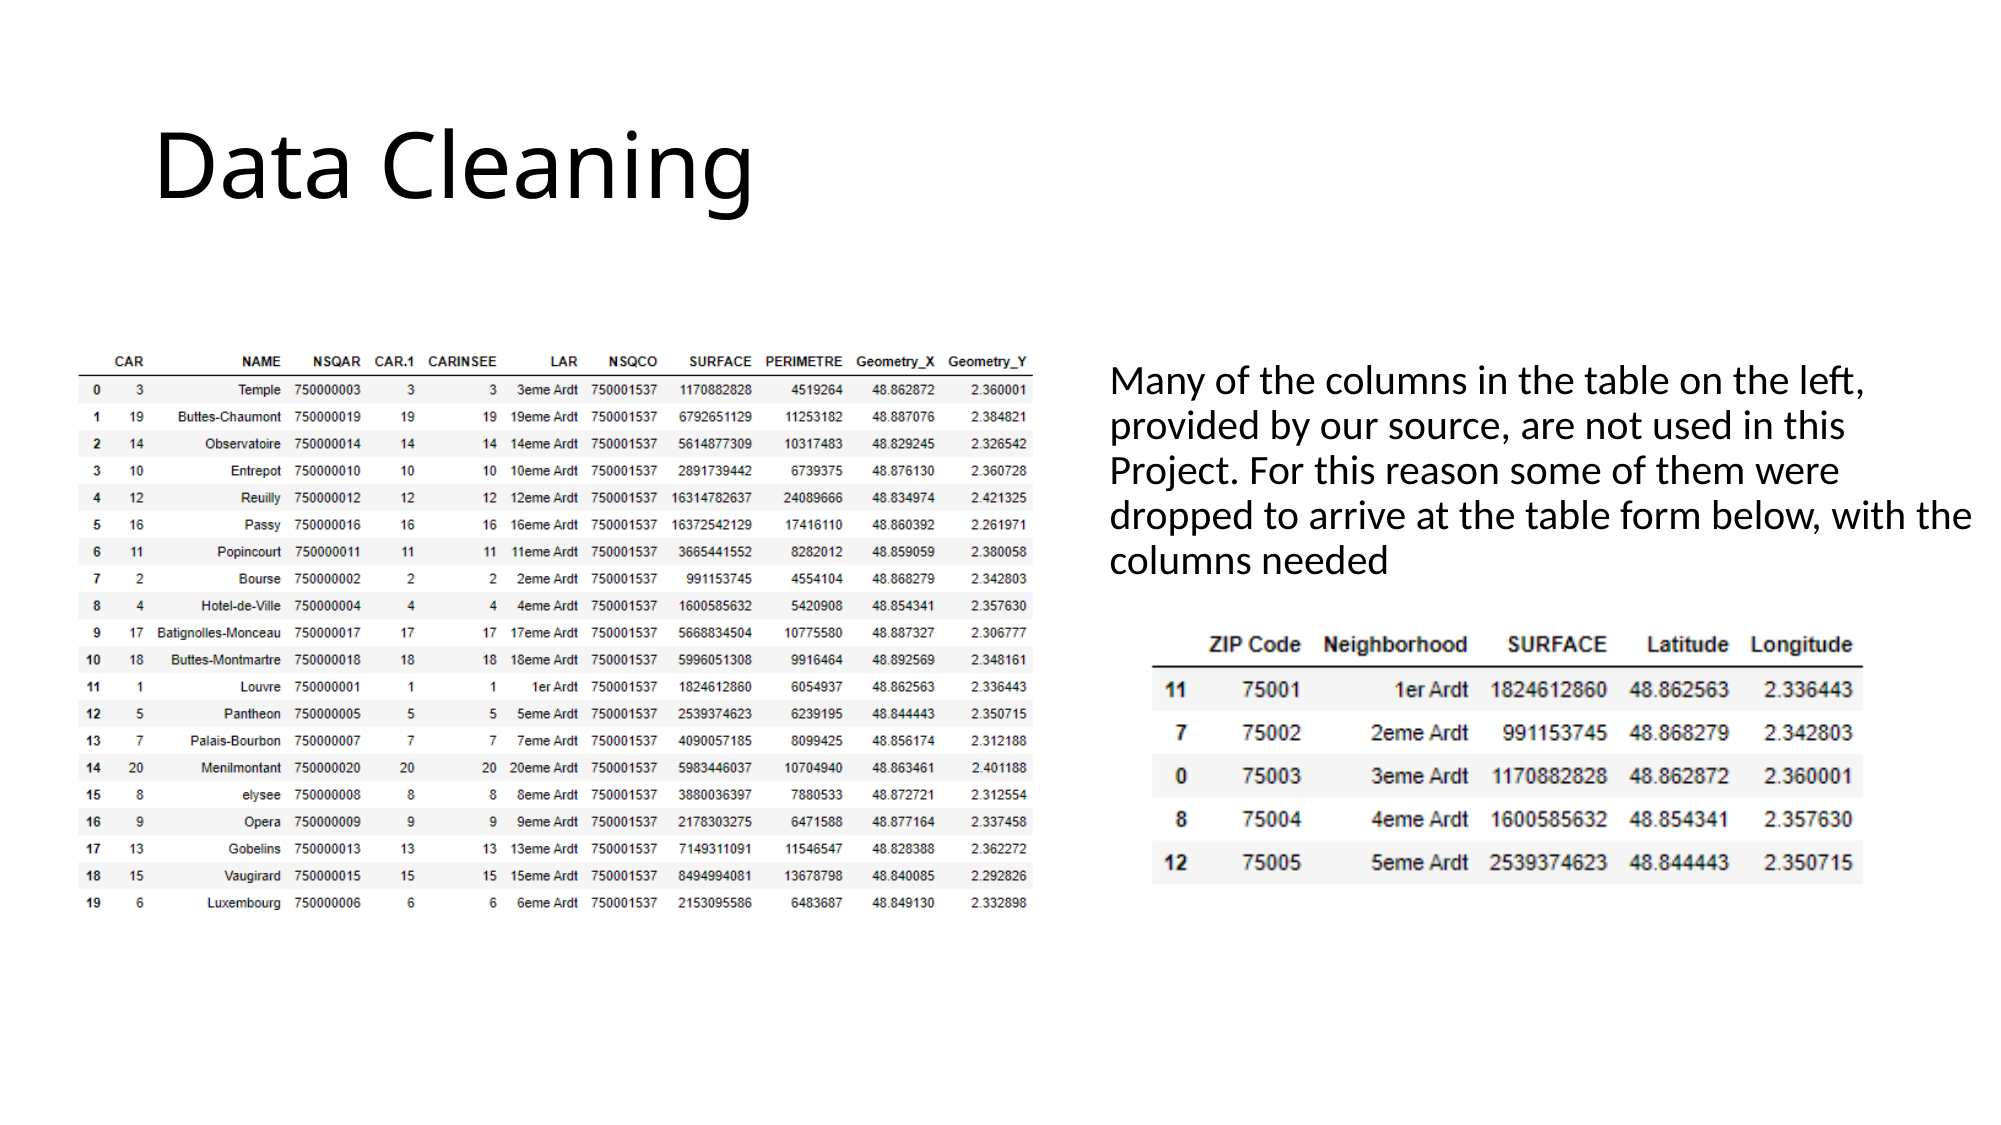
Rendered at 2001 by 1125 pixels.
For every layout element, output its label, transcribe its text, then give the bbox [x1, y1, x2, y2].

picture [69, 343, 1044, 926]
list Many of the columns in the table on the left, provided by our source, are not used in this Project. For this reason some of them were dropped to arrive at the table form below, with the columns needed [1094, 260, 2000, 975]
picture [1137, 617, 1883, 900]
title Data Cleaning [137, 59, 1863, 278]
